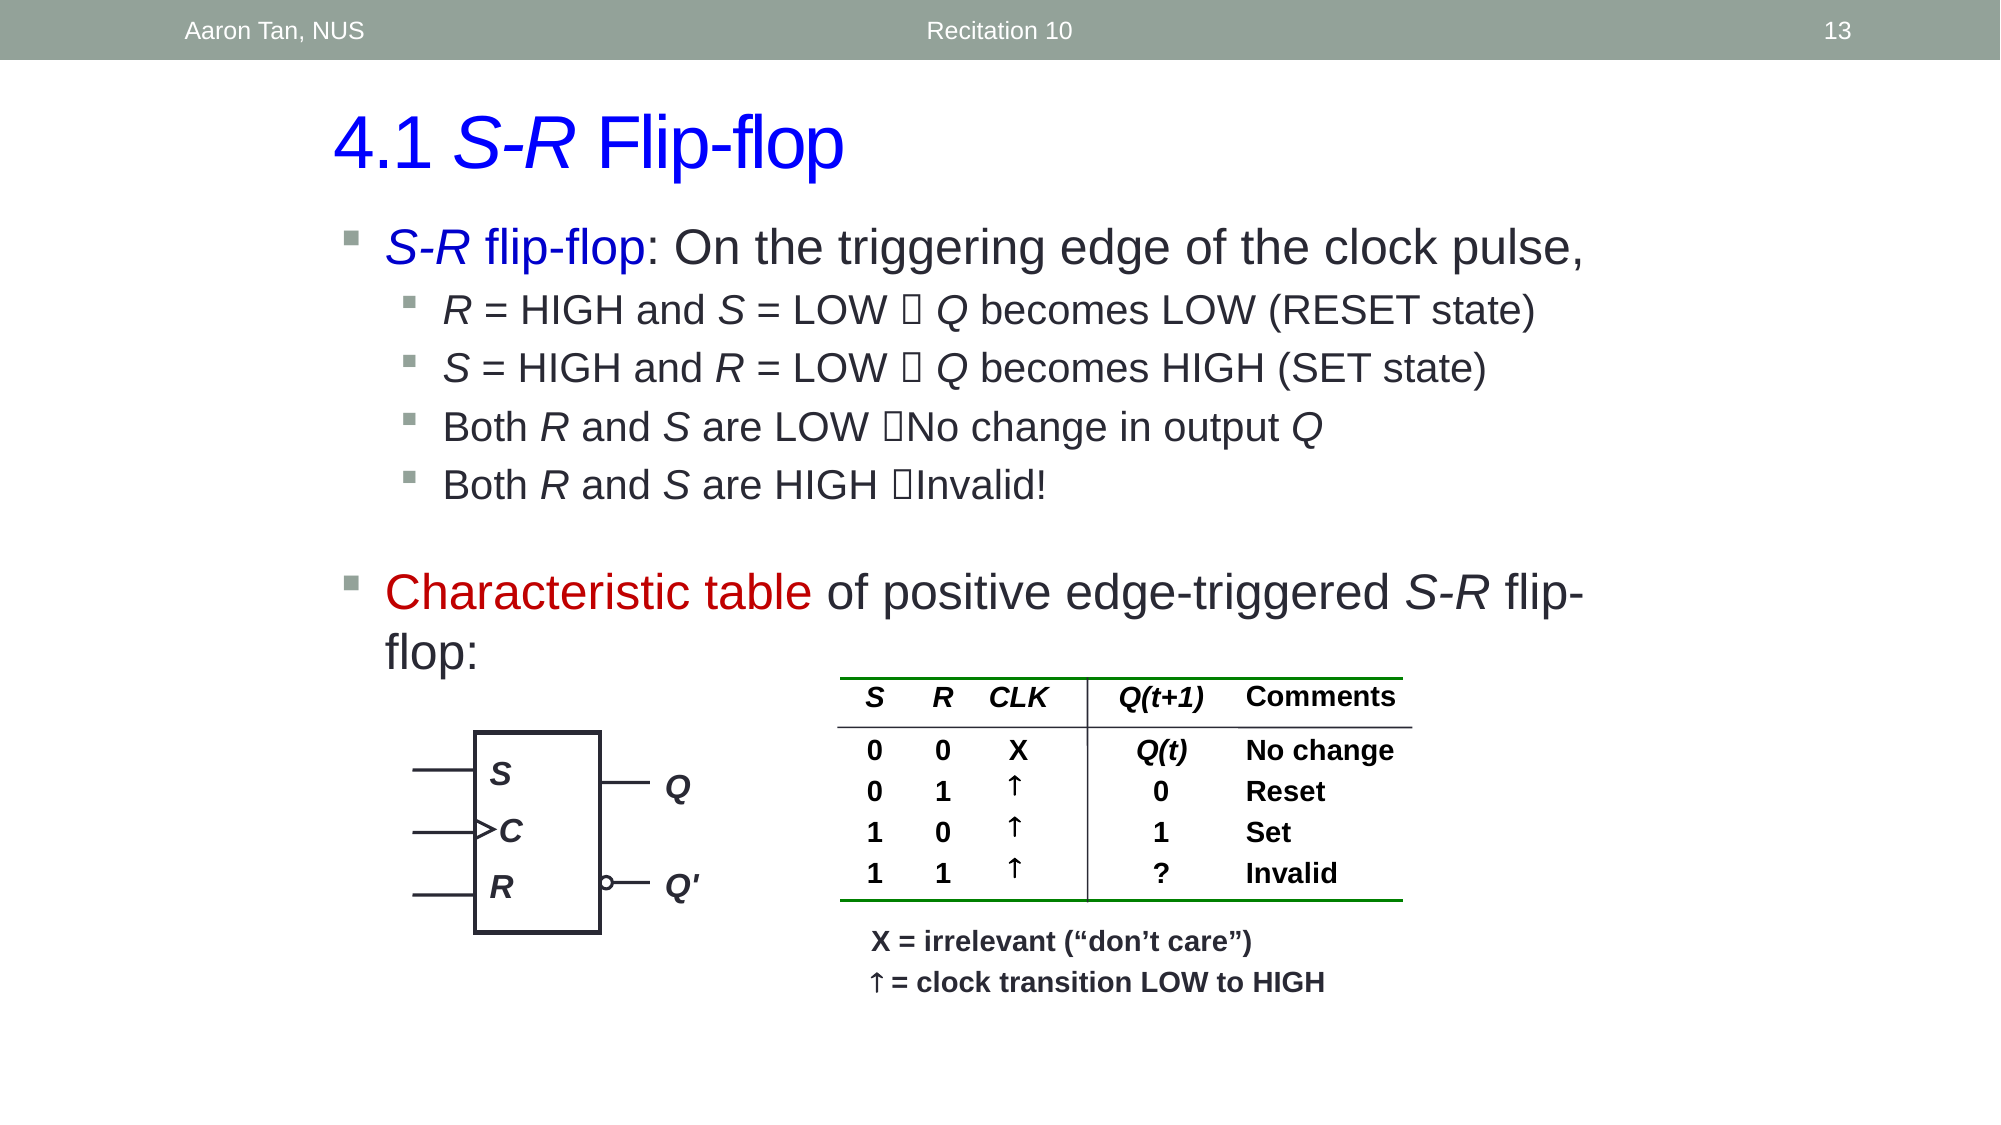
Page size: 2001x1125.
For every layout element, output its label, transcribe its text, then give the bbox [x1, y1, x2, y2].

text_box Characteristic table of positive edge-triggered S-R flip-flop: [324, 552, 1675, 690]
text_box S-R flip-flop: On the triggering edge of the clock pulse, R = HIGH and S = LOW  Q becomes LOW (RESET state) S = HIGH and R = LOW  Q becomes HIGH (SET state) Both R and S are LOW No change in output Q Both R and S are HIGH Invalid! [324, 206, 1675, 538]
slide_number Aaron Tan, NUS [169, 3, 645, 57]
footer Recitation 10 [645, 3, 1547, 57]
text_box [412, 732, 726, 933]
title 4.1 S-R Flip-flop [318, 86, 1700, 192]
slide_number 13 [1725, 3, 1867, 57]
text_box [824, 677, 1413, 1009]
